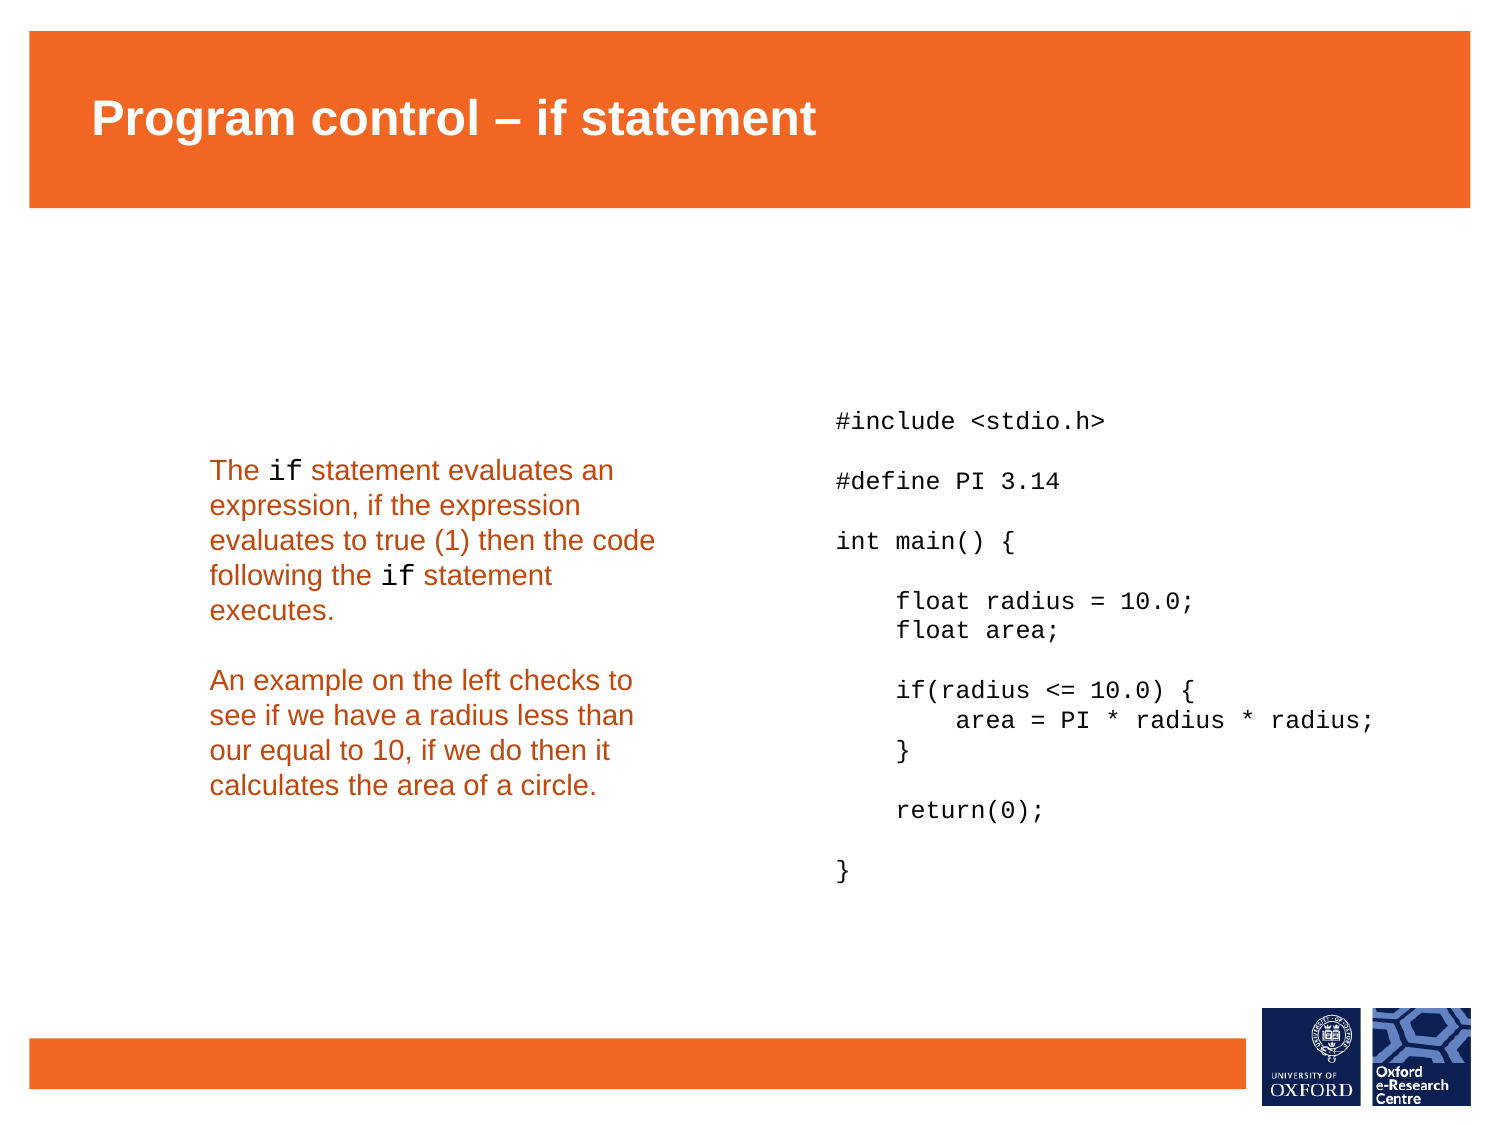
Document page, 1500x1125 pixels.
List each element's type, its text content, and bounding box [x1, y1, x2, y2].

text_box Program control – if statement [76, 78, 1235, 153]
text_box The if statement evaluates an expression, if the expression evaluates to true (1) then the code following the if statement executes. An example on the left checks to see if we have a radius less than our equal to 10, if we do then it calculates the area of a circle. [194, 444, 689, 809]
text_box #include <stdio.h> #define PI 3.14 int main() { float radius = 10.0; float area; if(radius <= 10.0) { area = PI * radius * radius; } return(0); } [820, 397, 1459, 891]
picture [1262, 1008, 1471, 1106]
